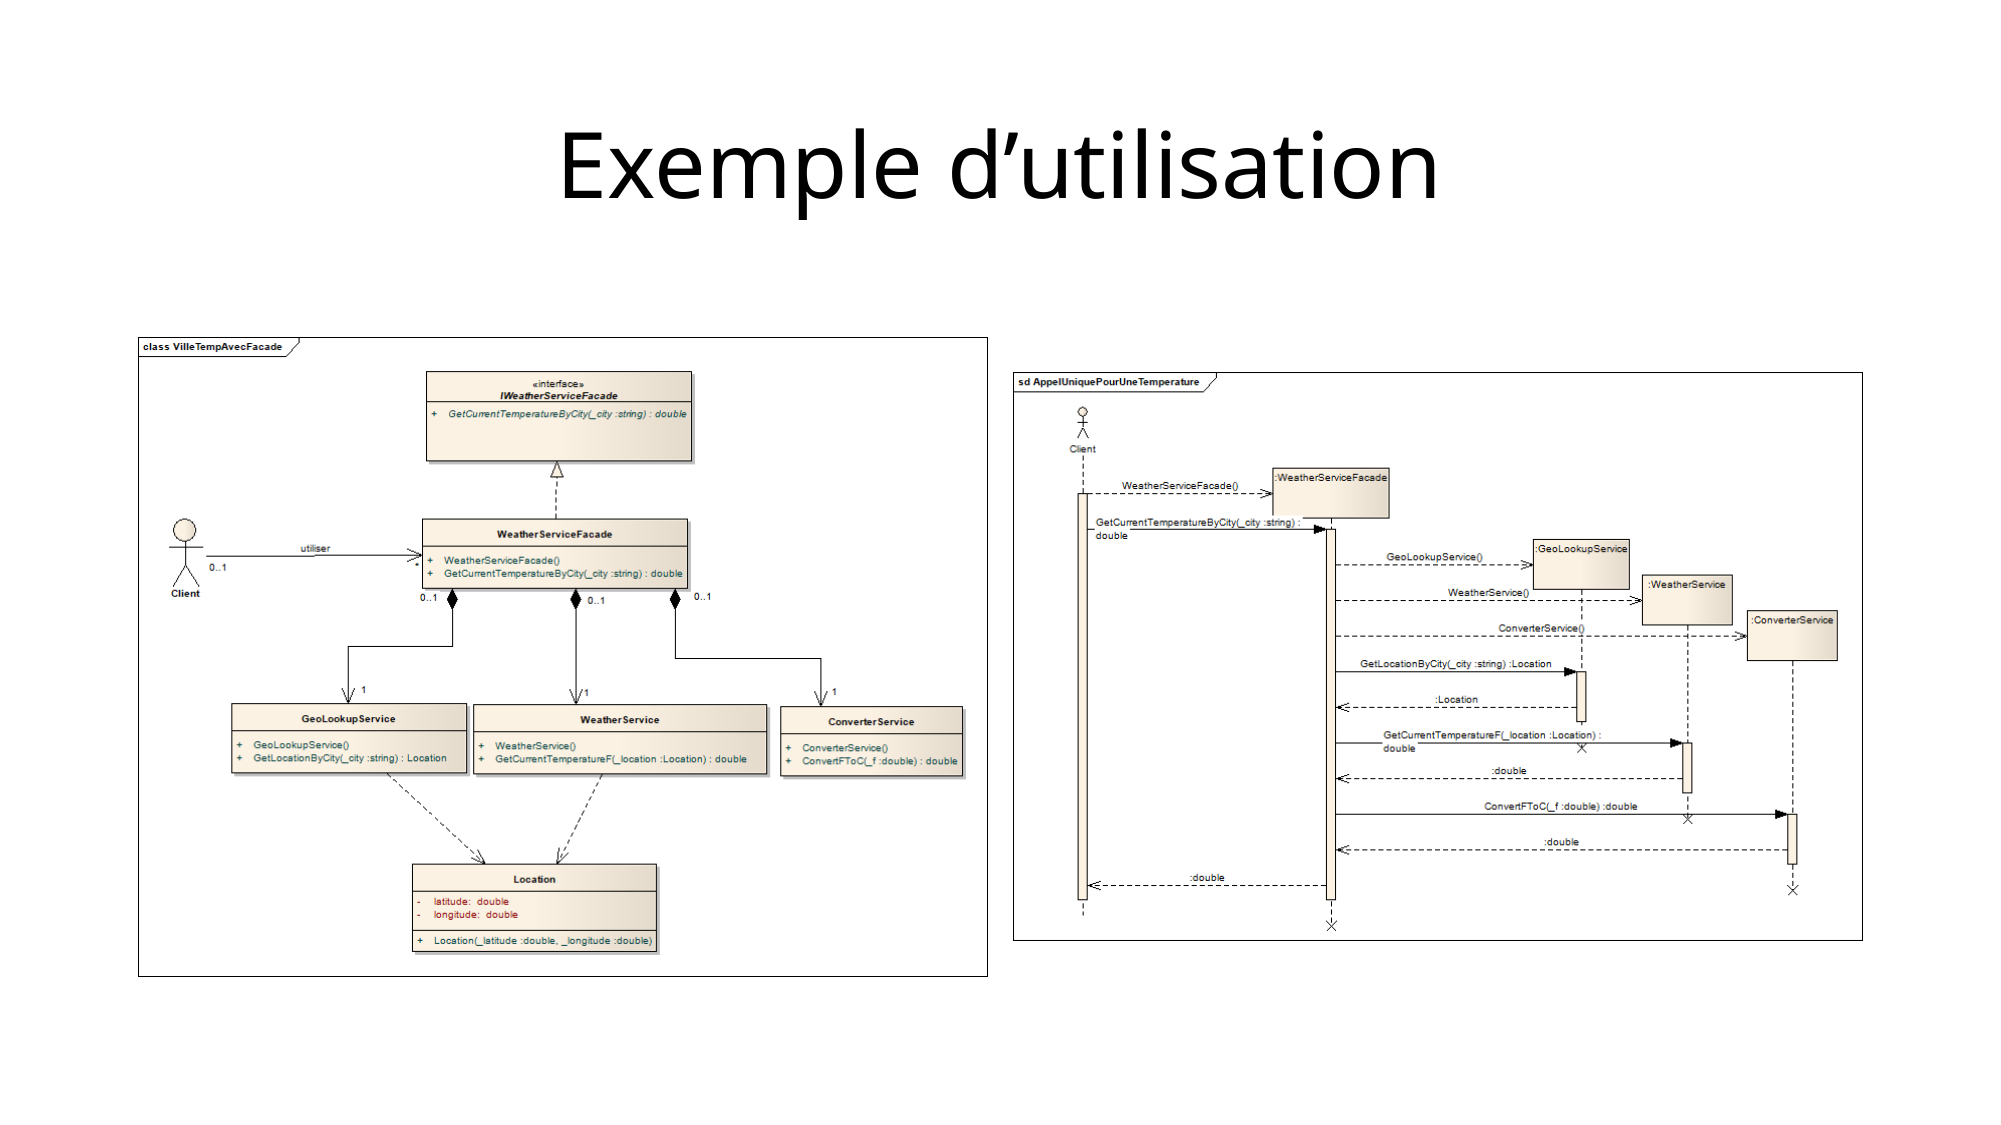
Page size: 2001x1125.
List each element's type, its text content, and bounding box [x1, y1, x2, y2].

title Exemple d’utilisation [137, 59, 1863, 278]
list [137, 336, 988, 977]
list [1012, 371, 1863, 941]
